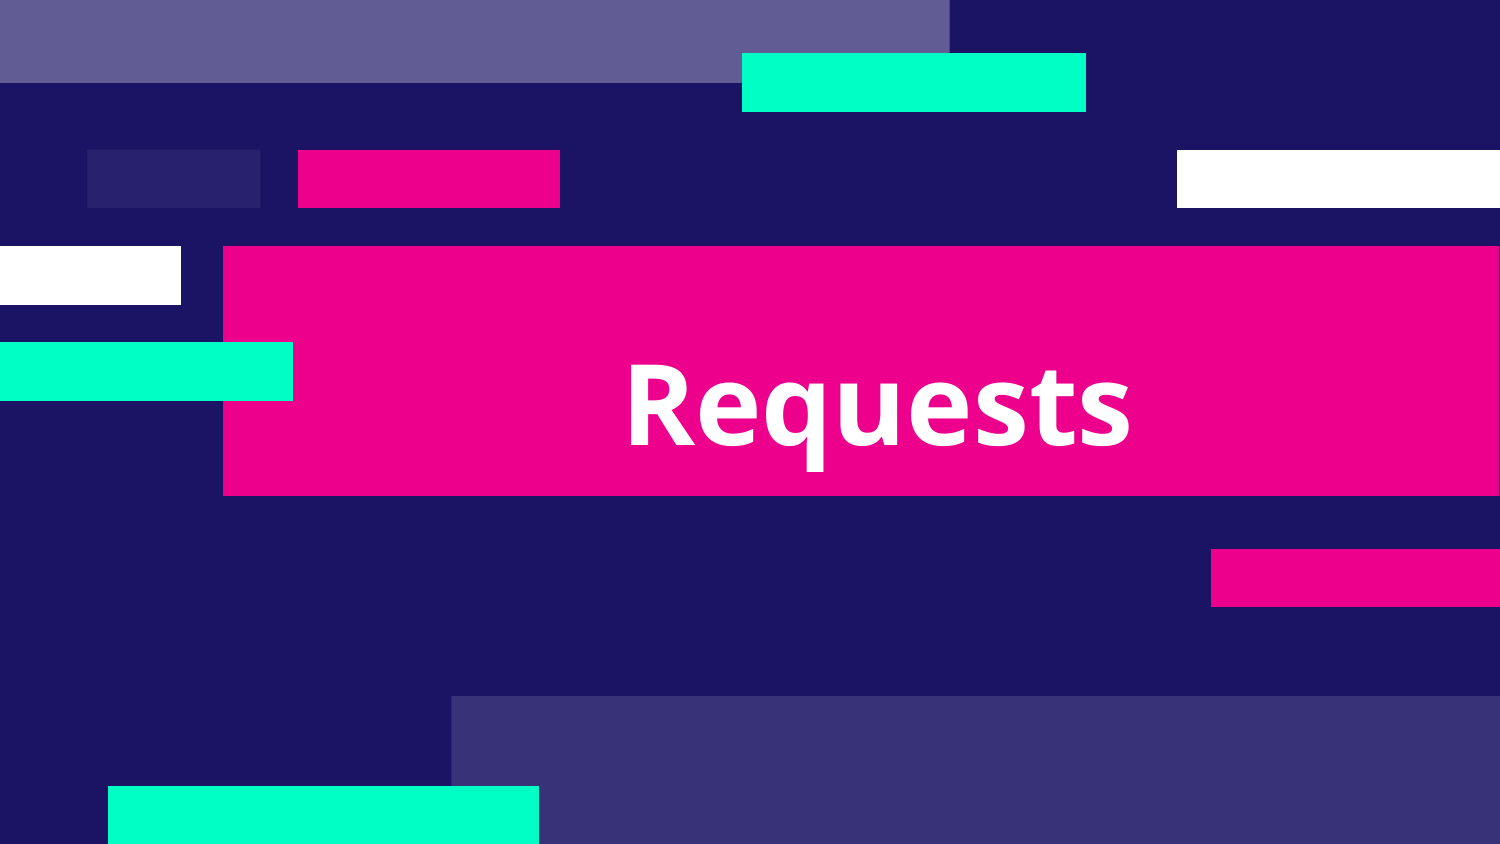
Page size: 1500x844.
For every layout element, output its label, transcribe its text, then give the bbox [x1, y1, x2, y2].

title Requests [380, 269, 1375, 468]
